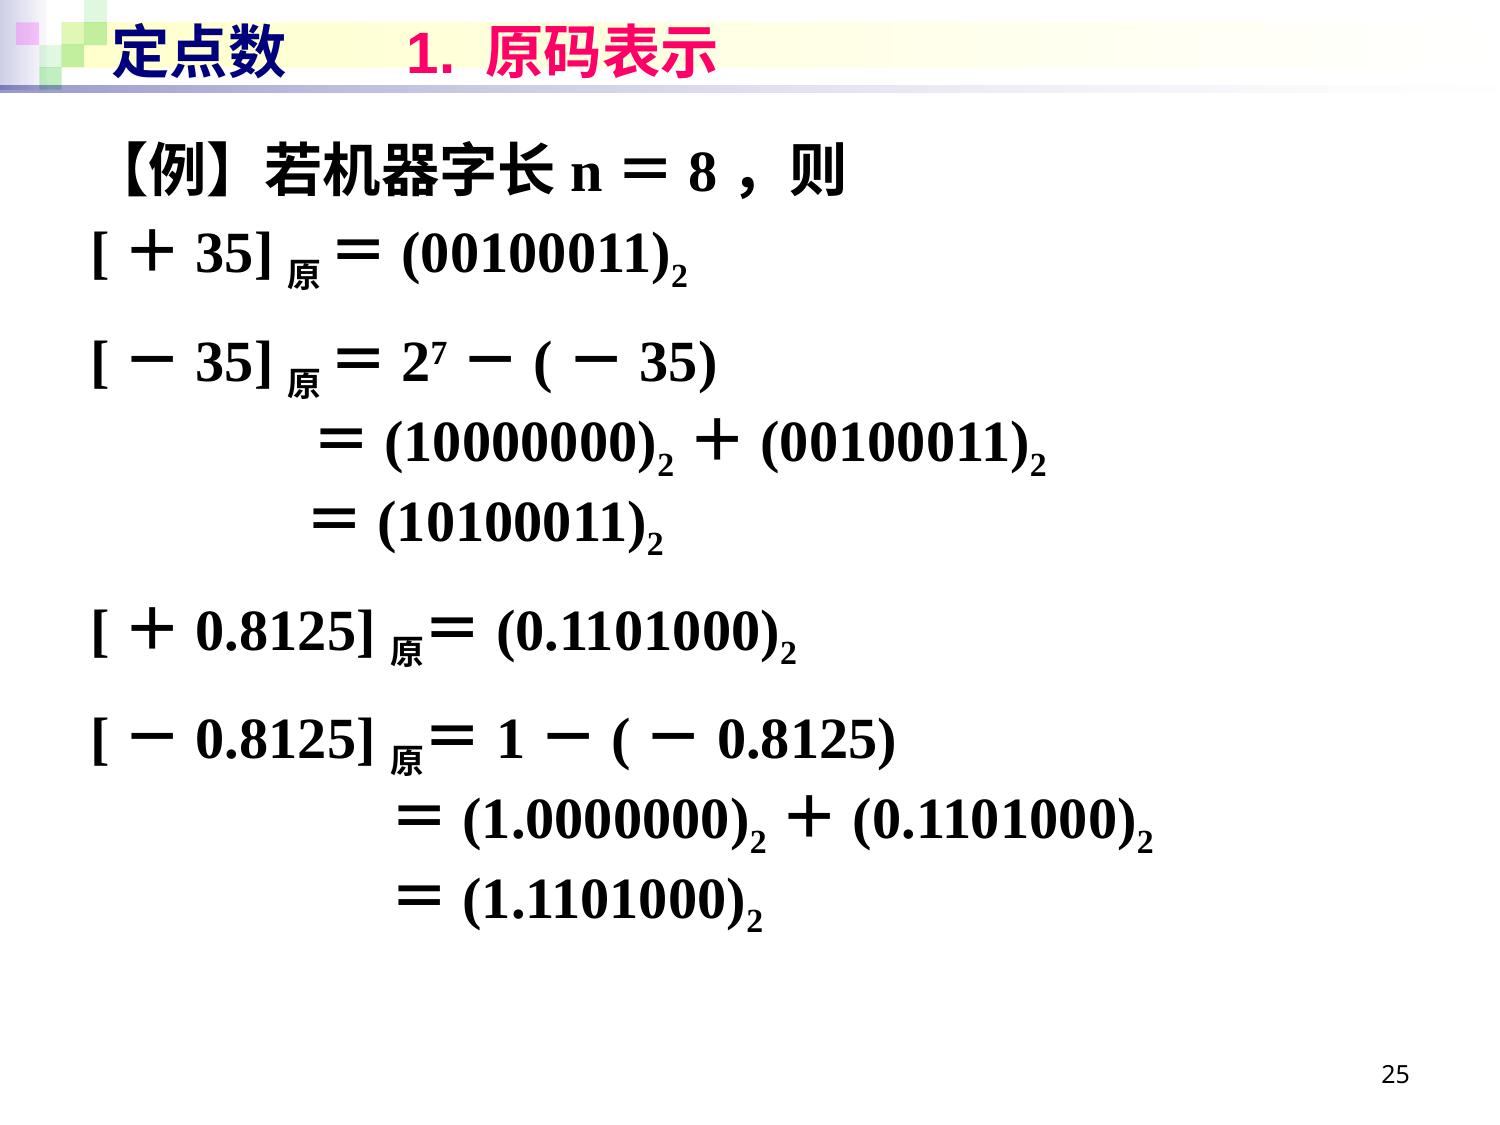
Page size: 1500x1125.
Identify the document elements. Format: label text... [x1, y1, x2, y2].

slide_number 25 [1074, 1024, 1426, 1101]
title 定点数 1. 原码表示 [96, 6, 1448, 94]
list 【例】若机器字长n＝8，则 [＋35]原 ＝(00100011)2 [－35]原 ＝27－(－35) ＝(10000000)2＋(00100011)2 ＝(10100011)2 [＋0.8125]原＝(0.1101000)2 [－0.8125]原＝1－(－0.8125) ＝(1.0000000)2＋(0.1101000)2 ＝(1.1101000)2 [74, 125, 1448, 1024]
